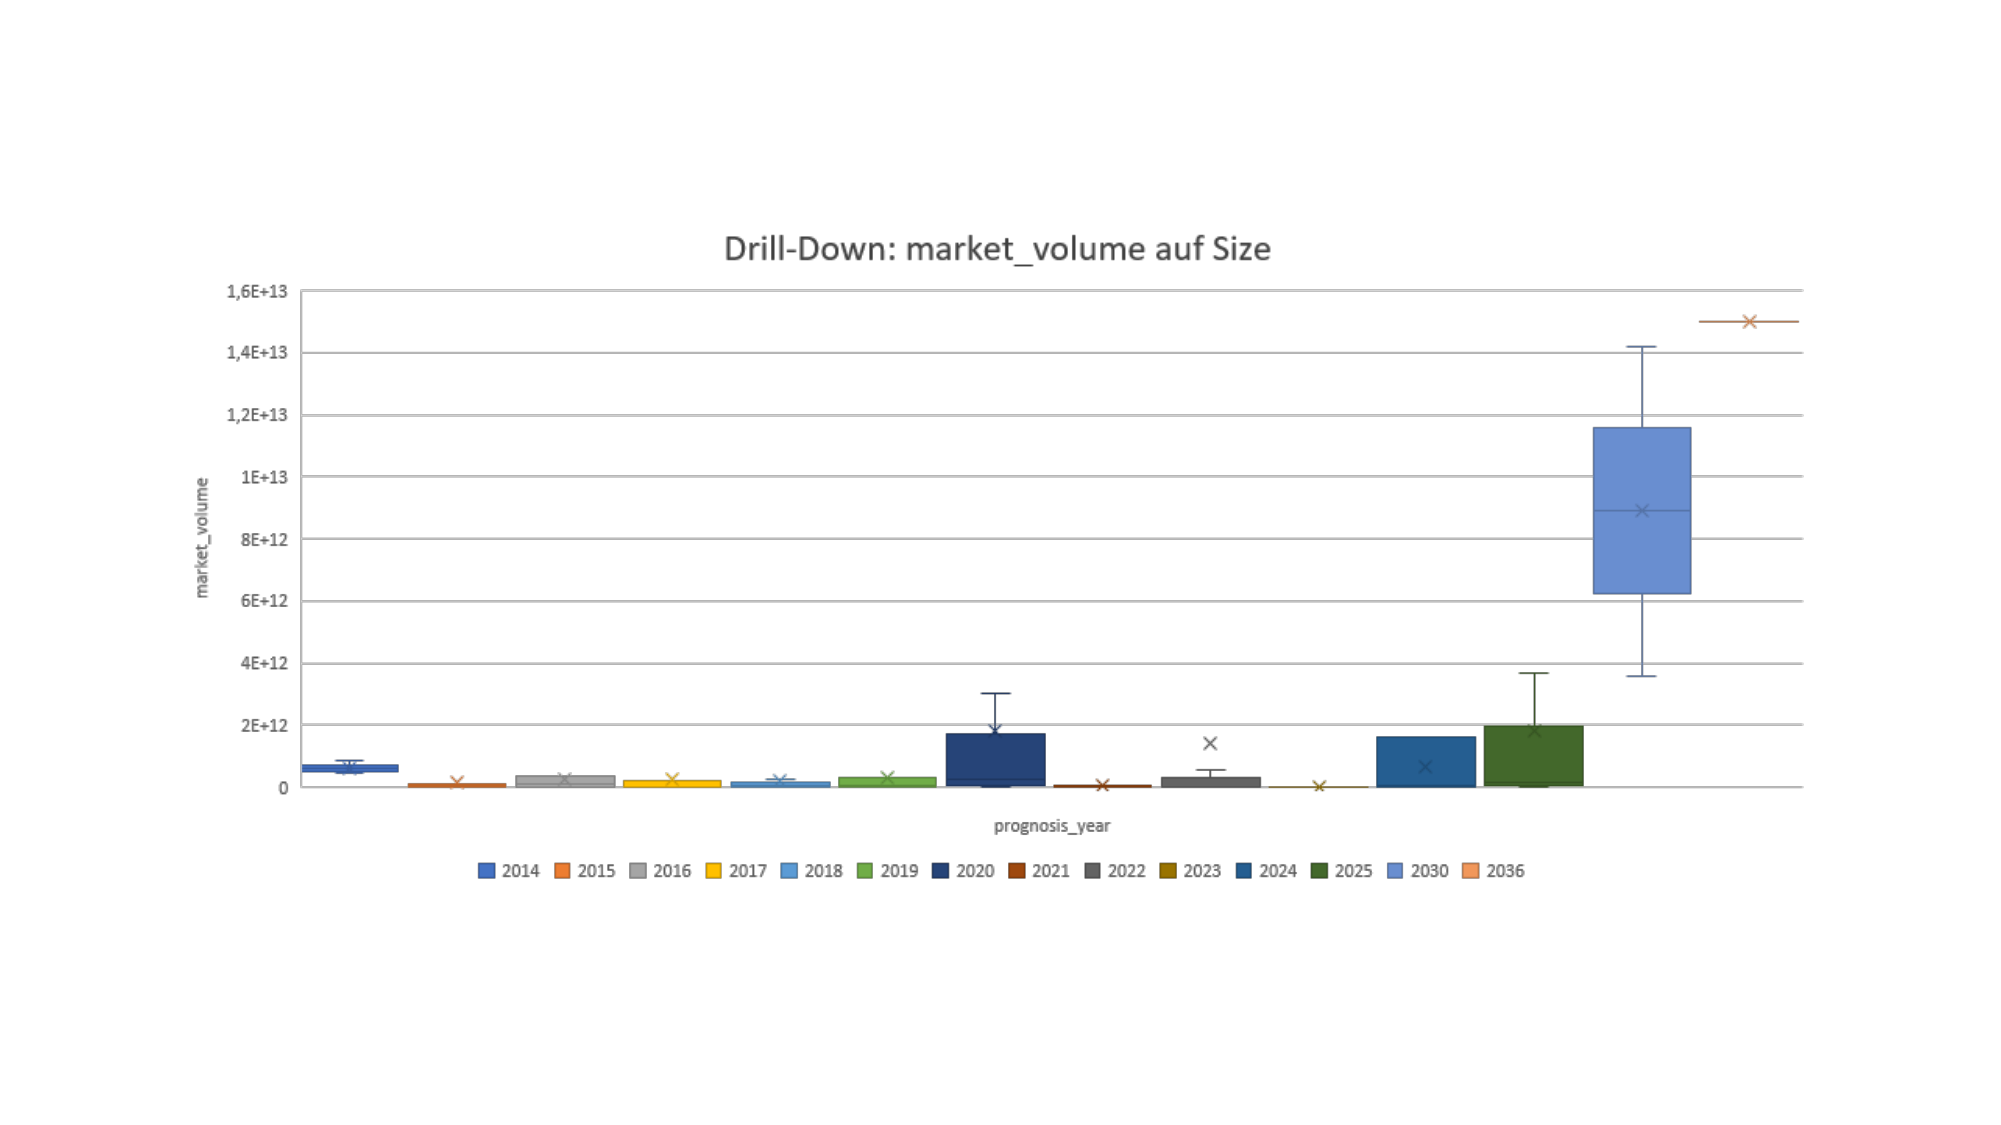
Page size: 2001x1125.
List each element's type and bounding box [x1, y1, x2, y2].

picture [179, 215, 1821, 910]
